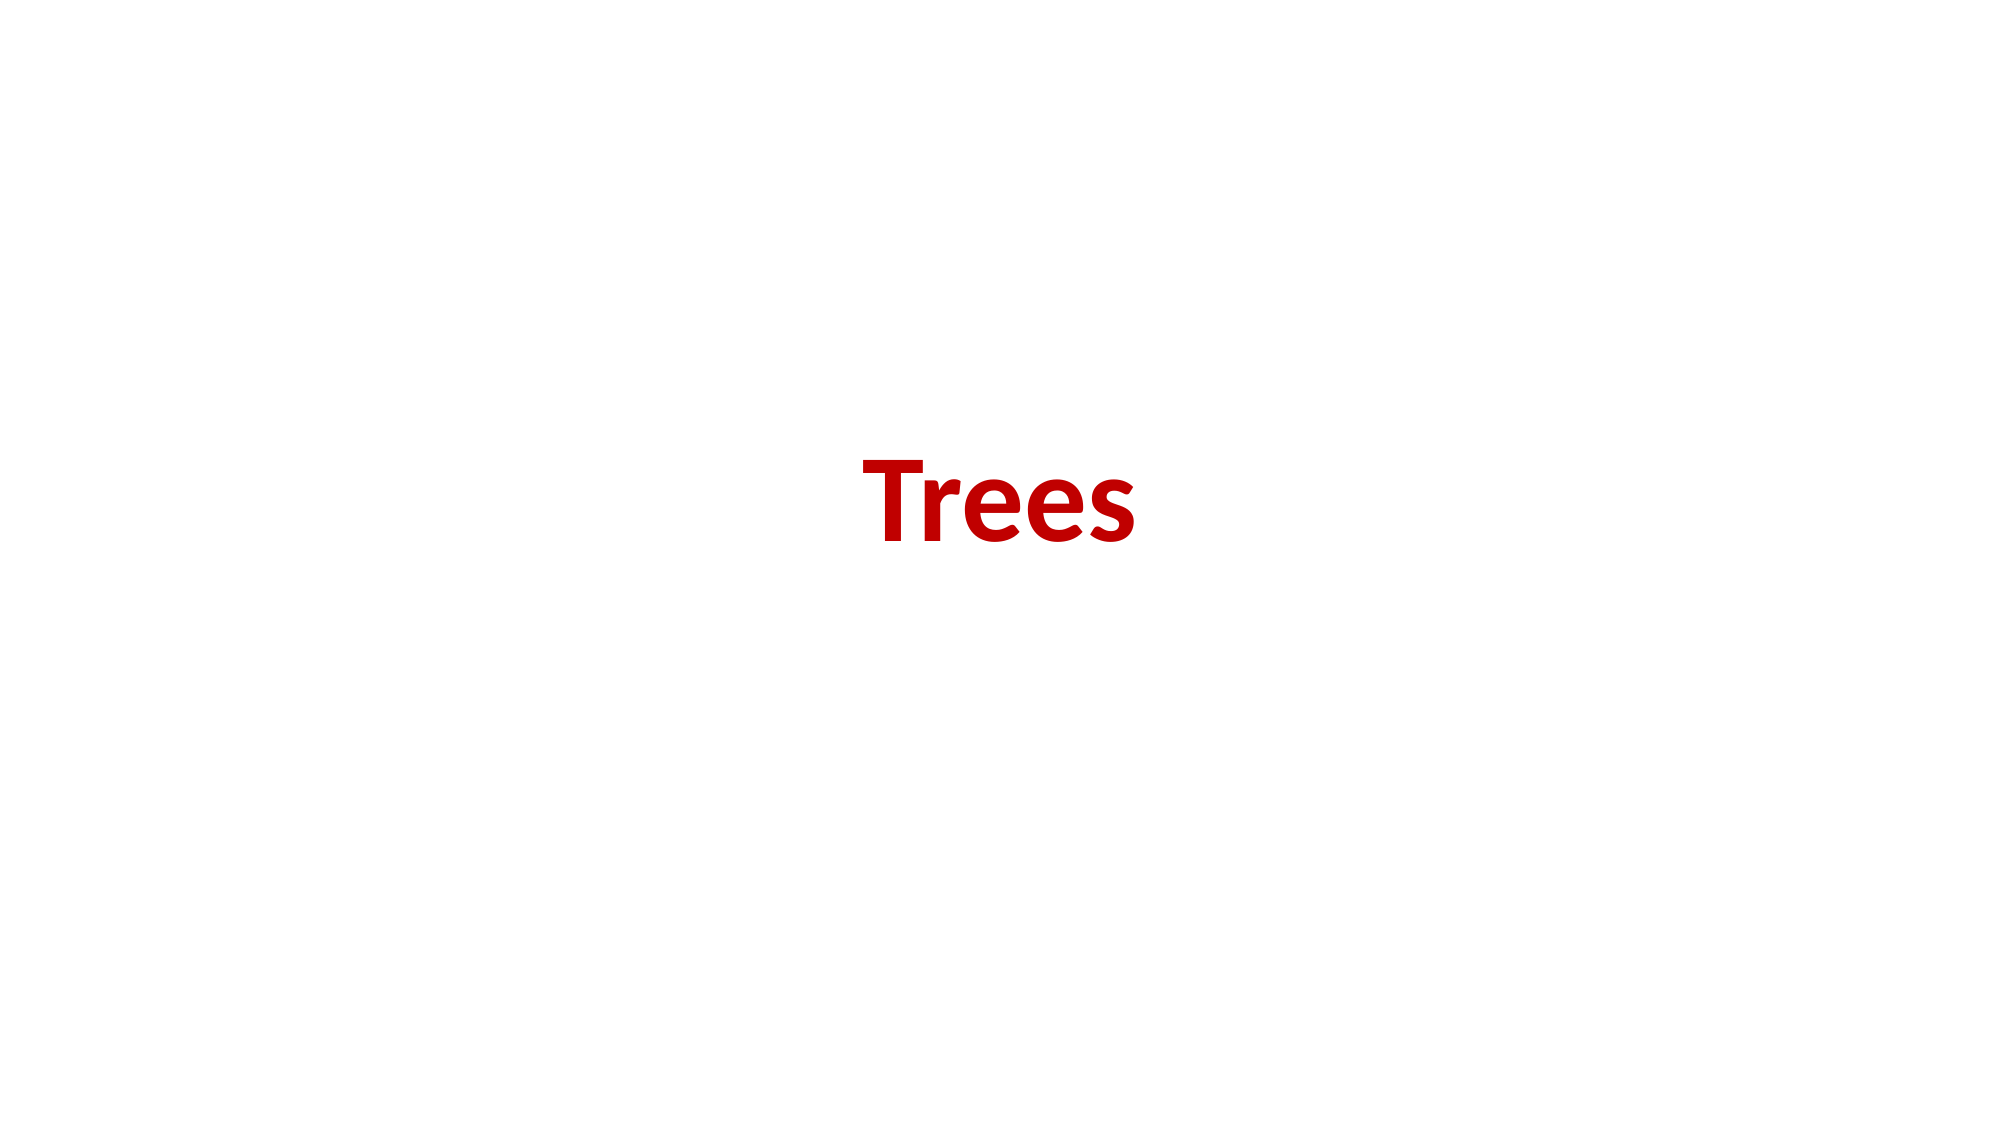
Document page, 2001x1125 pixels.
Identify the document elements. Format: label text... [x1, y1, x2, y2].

title Trees [249, 184, 1750, 576]
